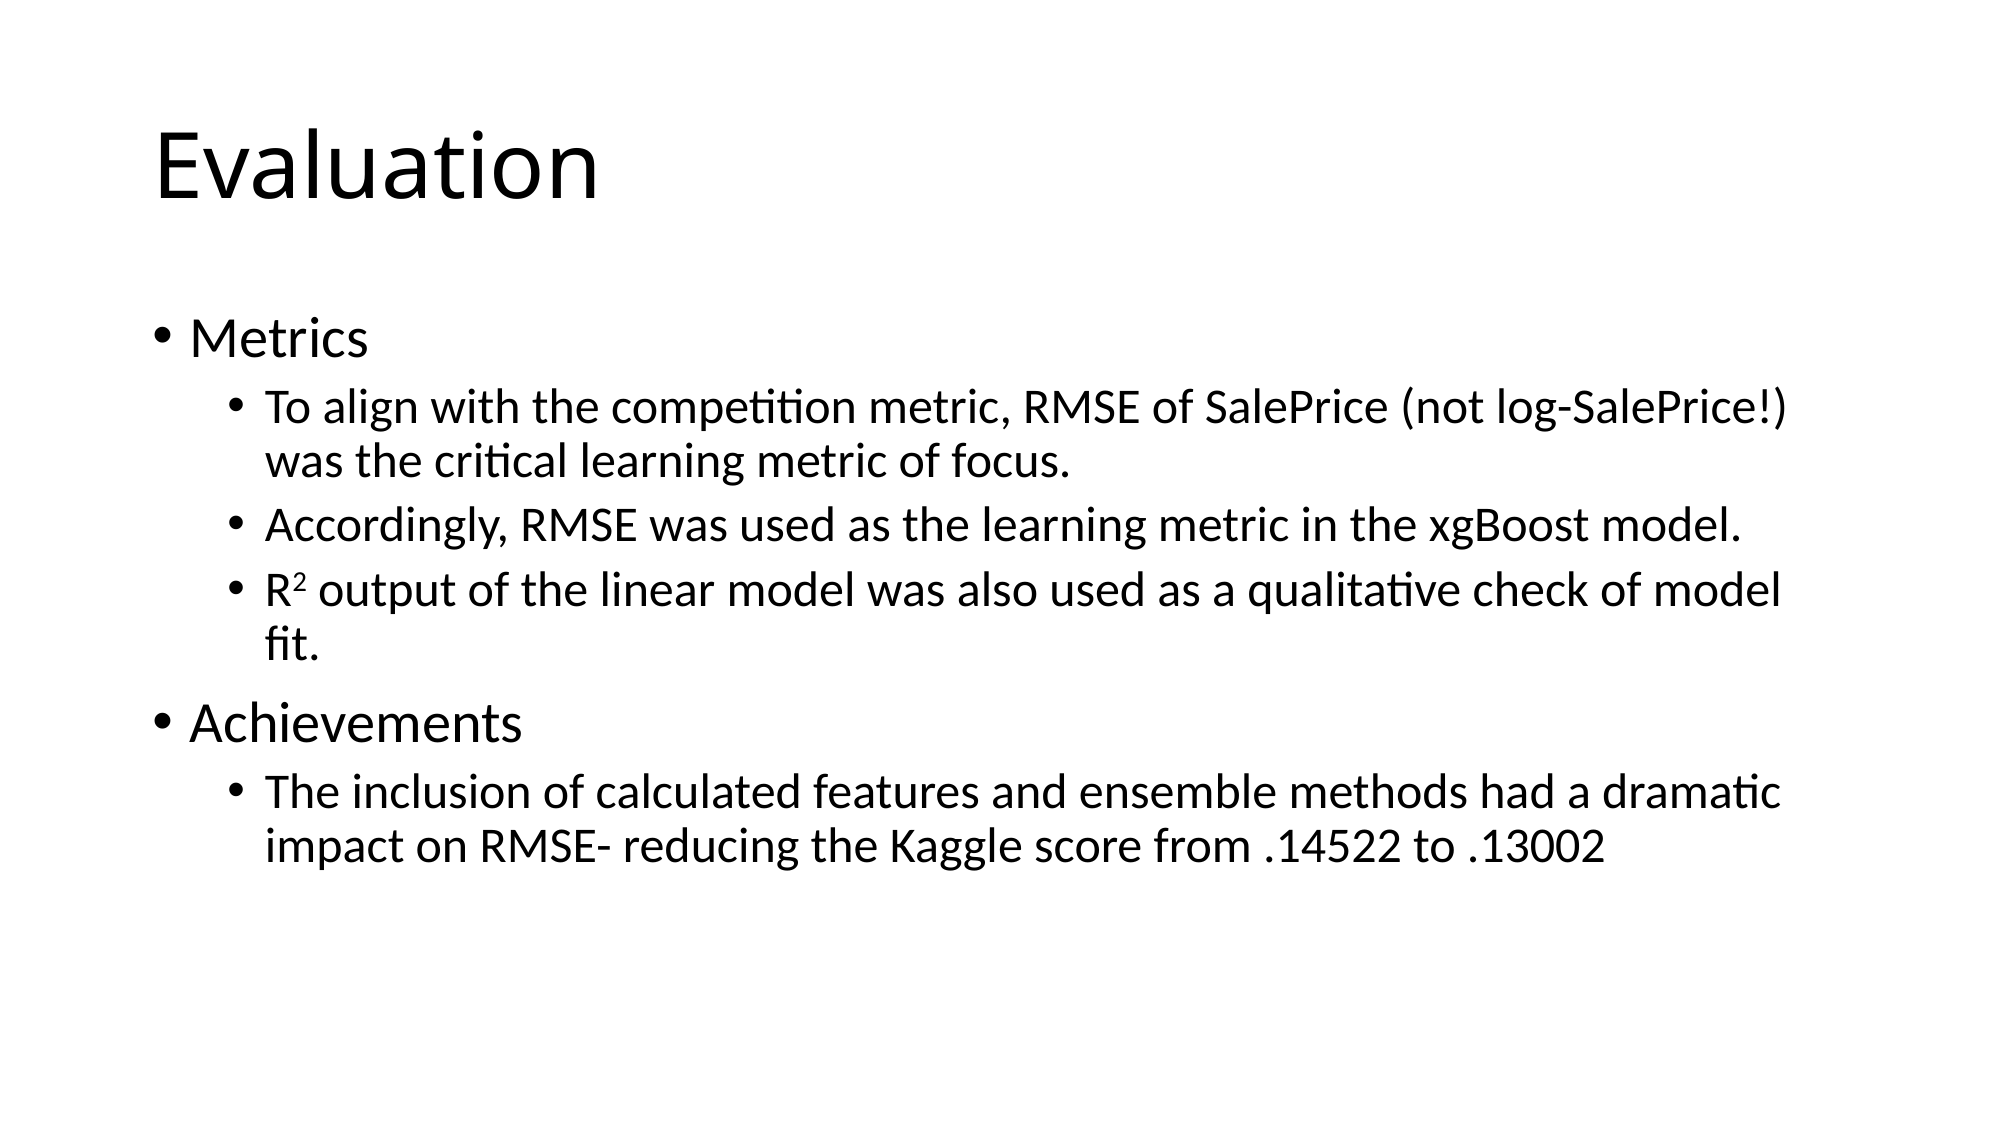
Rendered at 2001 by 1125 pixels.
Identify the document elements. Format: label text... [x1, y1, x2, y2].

title Evaluation [137, 59, 1863, 278]
list Metrics To align with the competition metric, RMSE of SalePrice (not log-SalePrice!) was the critical learning metric of focus. Accordingly, RMSE was used as the learning metric in the xgBoost model. R2 output of the linear model was also used as a qualitative check of model fit. Achievements The inclusion of calculated features and ensemble methods had a dramatic impact on RMSE- reducing the Kaggle score from .14522 to .13002 [137, 299, 1863, 1014]
